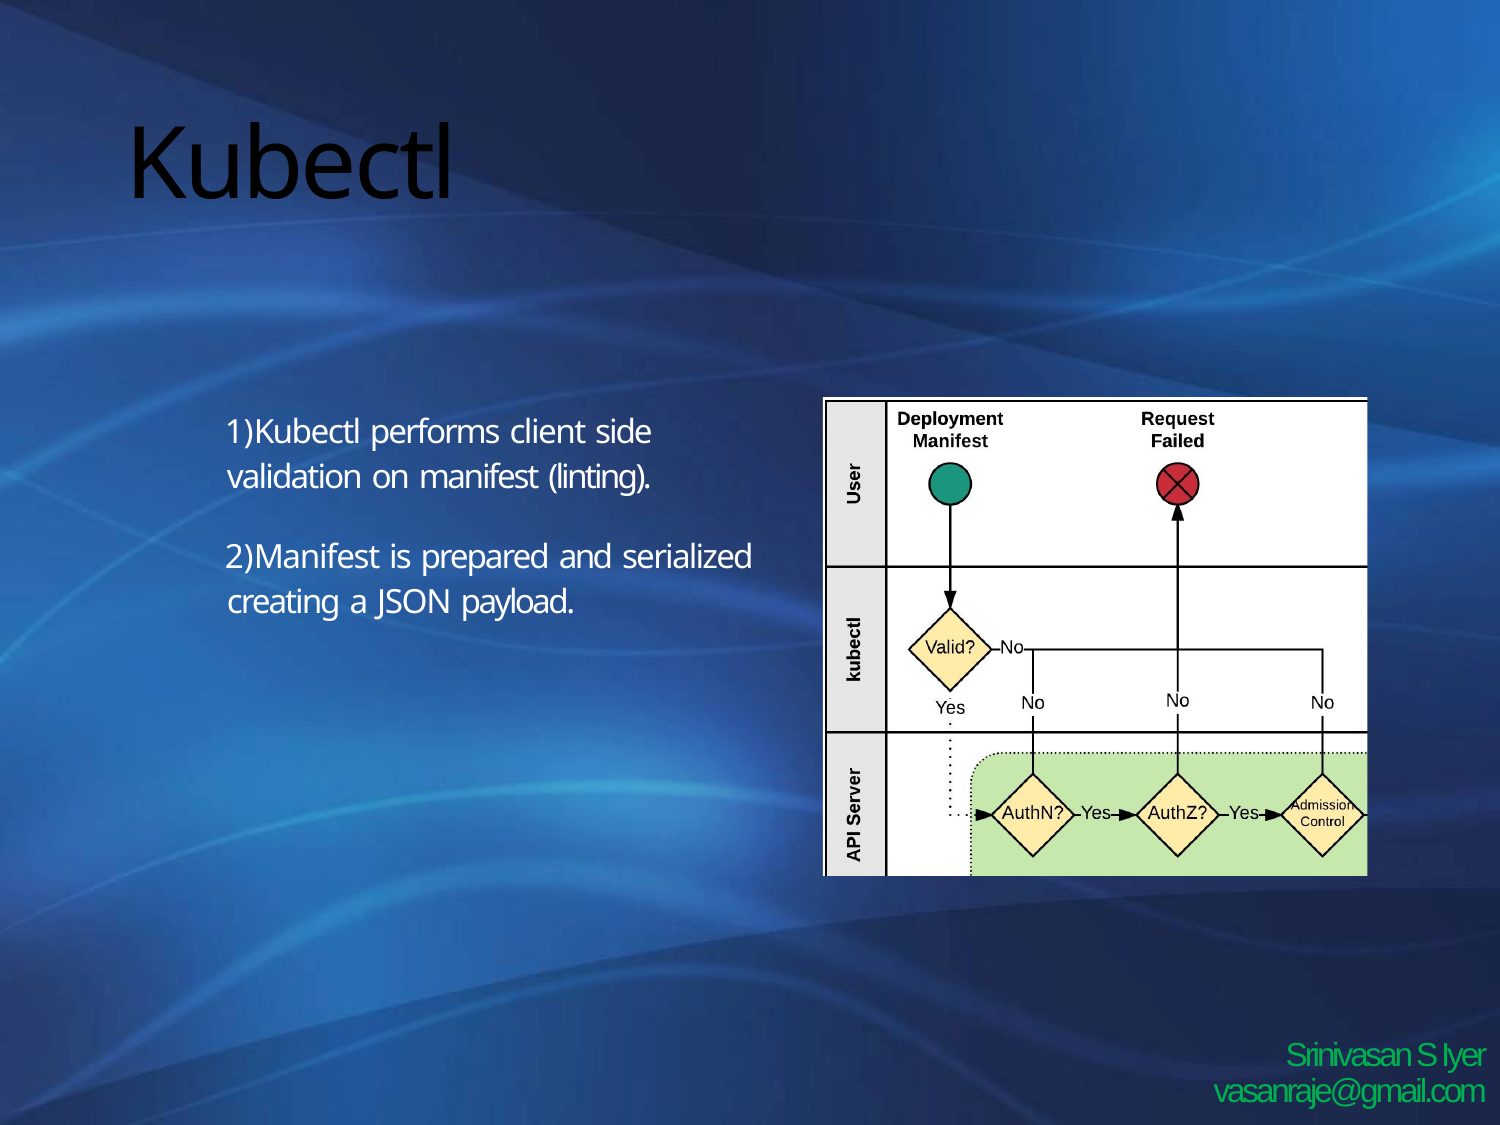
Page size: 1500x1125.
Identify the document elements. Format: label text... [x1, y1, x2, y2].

text_box Kubectl performs client side validation on manifest (linting). Manifest is prepared and serialized creating a JSON payload. [224, 403, 772, 620]
title Kubectl [125, 112, 1175, 275]
text_box [822, 397, 1368, 876]
picture [0, 0, 1500, 1125]
